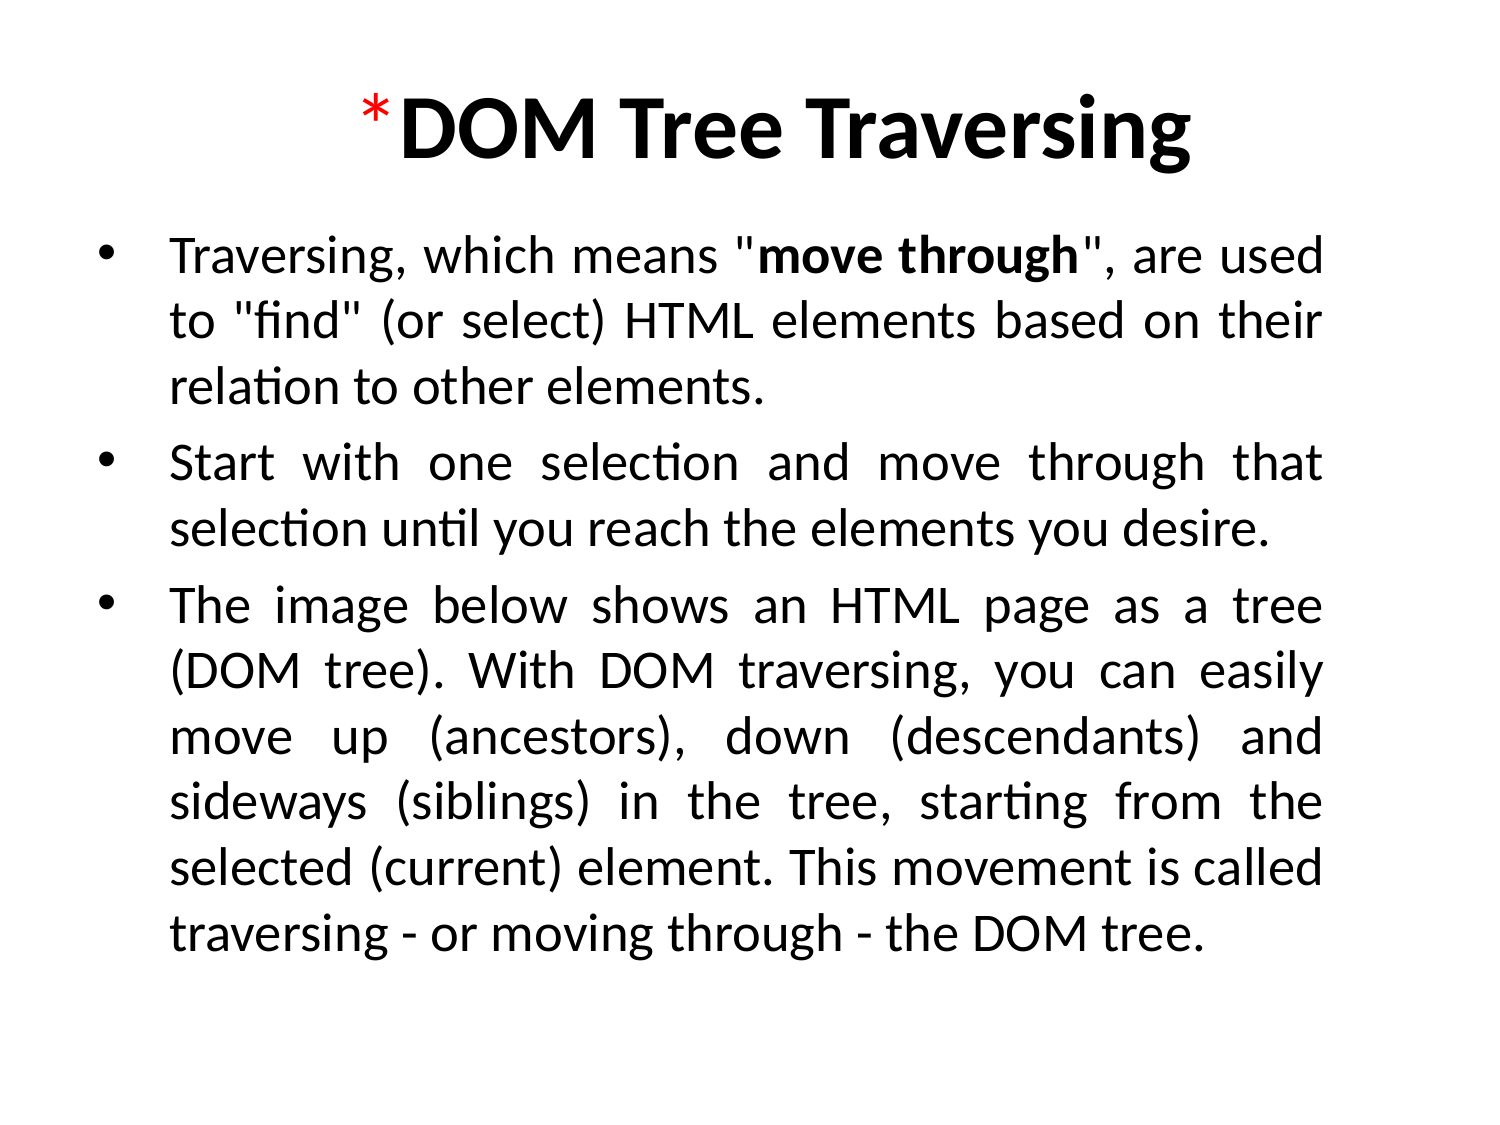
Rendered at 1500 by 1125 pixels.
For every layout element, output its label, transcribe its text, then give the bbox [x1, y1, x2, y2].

title *DOM Tree Traversing [135, 1, 1411, 243]
subtitle Traversing, which means "move through", are used to "find" (or select) HTML elements based on their relation to other elements. Start with one selection and move through that selection until you reach the elements you desire. The image below shows an HTML page as a tree (DOM tree). With DOM traversing, you can easily move up (ancestors), down (descendants) and sideways (siblings) in the tree, starting from the selected (current) element. This movement is called traversing - or moving through - the DOM tree. [82, 210, 1341, 1035]
